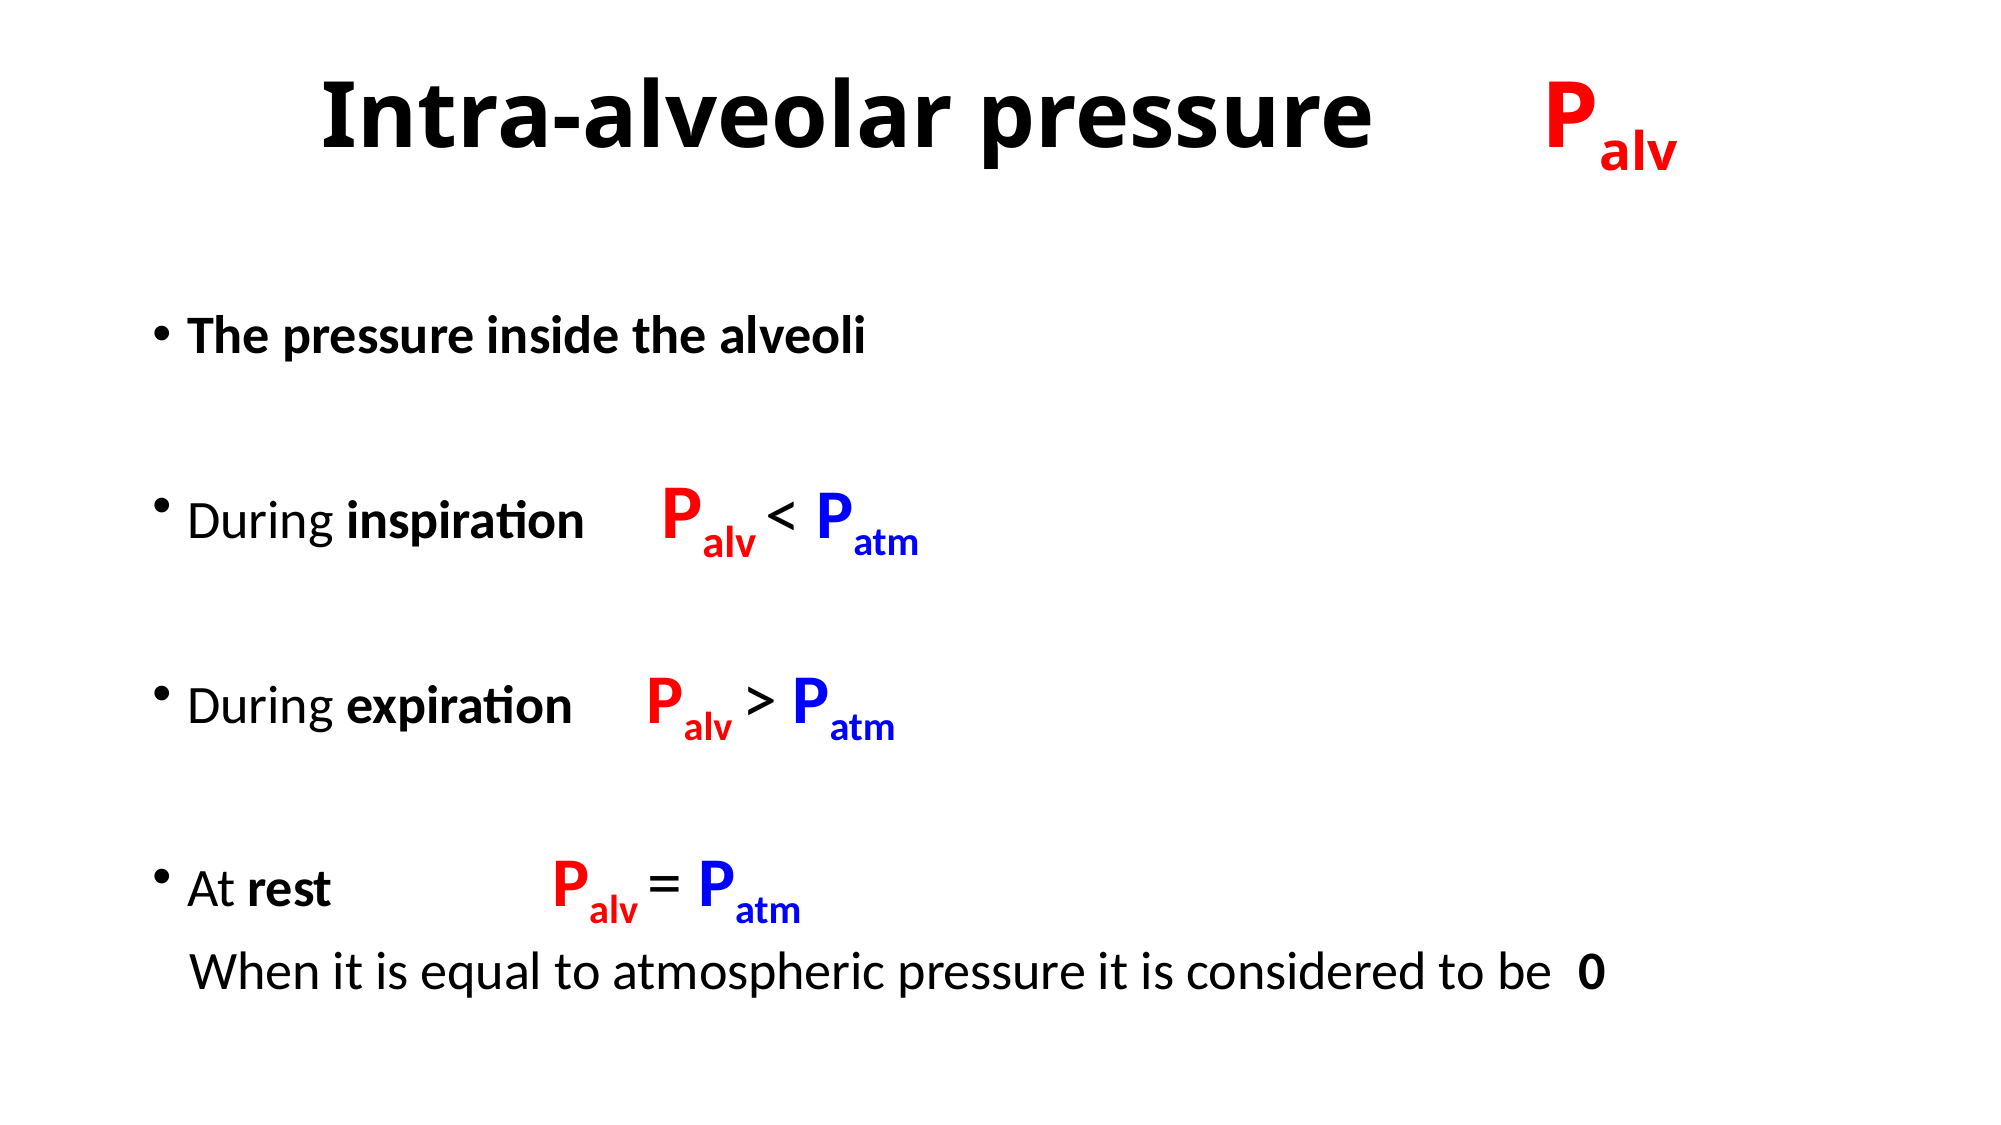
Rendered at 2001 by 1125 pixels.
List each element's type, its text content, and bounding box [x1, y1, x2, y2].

list The pressure inside the alveoli During inspiration Palv < Patm During expiration Palv > Patm At rest Palv = Patm When it is equal to atmospheric pressure it is considered to be 0 [137, 299, 2000, 1014]
title Intra-alveolar pressure Palv [137, 59, 1863, 278]
